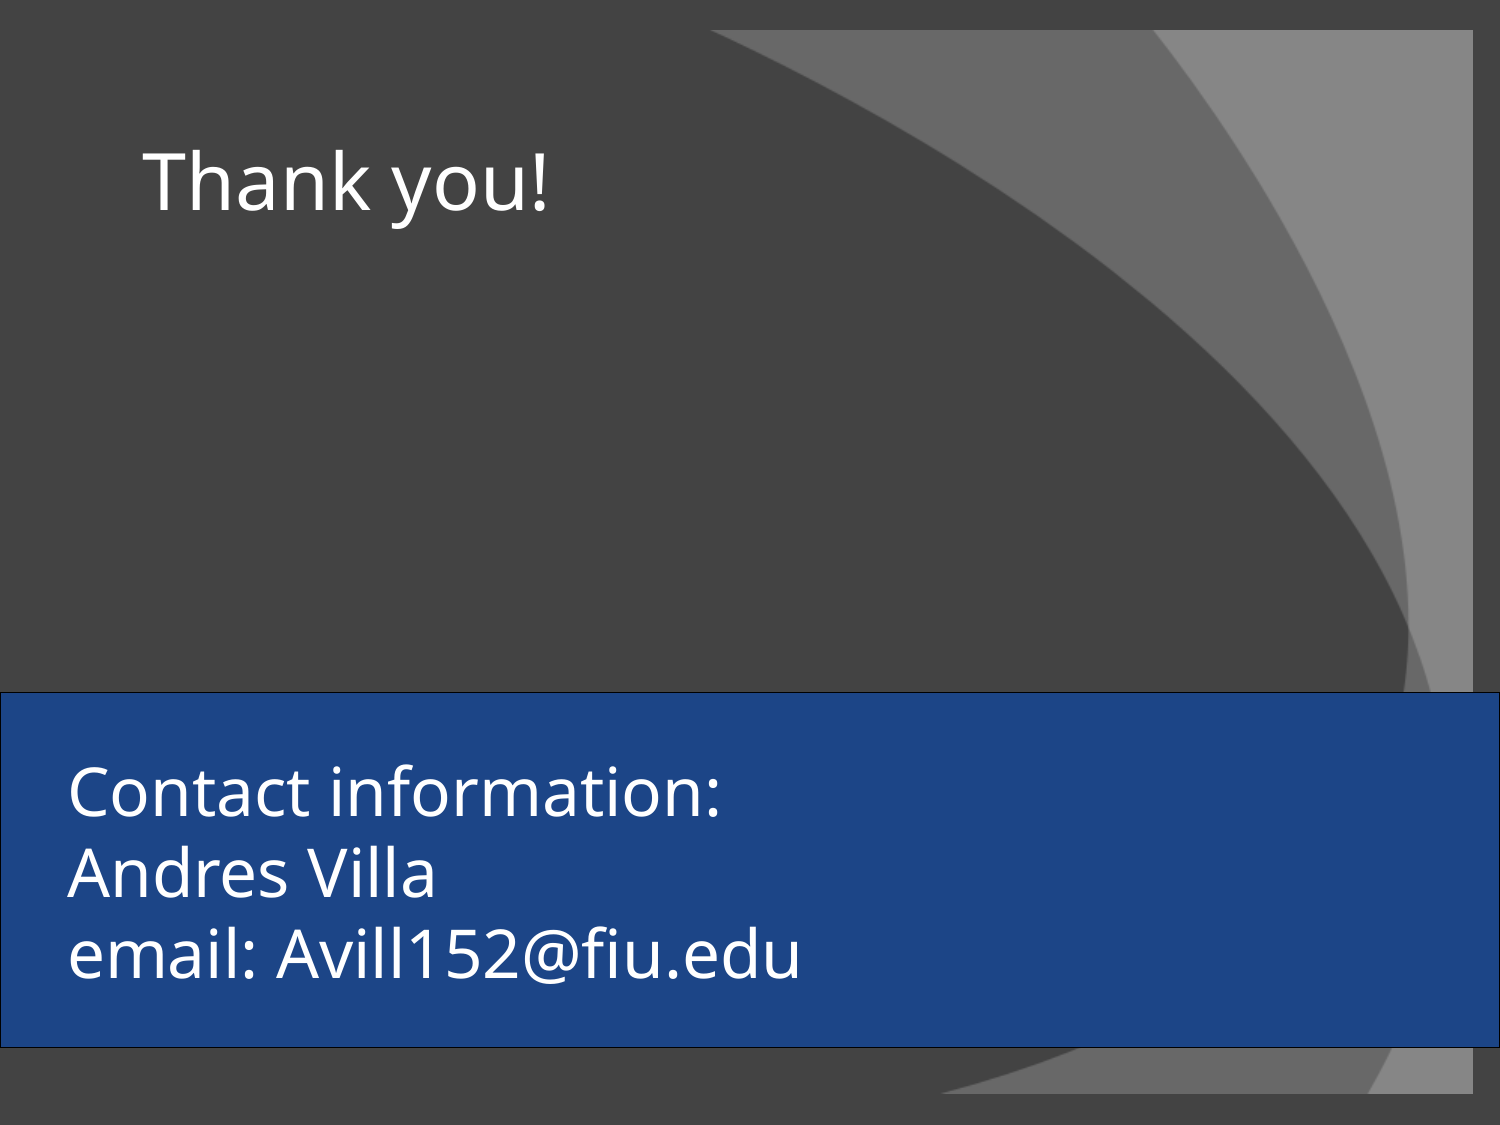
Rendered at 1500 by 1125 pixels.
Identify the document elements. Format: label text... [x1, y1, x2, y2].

text_box [0, 692, 1500, 1048]
picture [24, 30, 1473, 692]
title Thank you! [127, 62, 1372, 234]
list Contact information: Andres Villa email: Avill152@fiu.edu [52, 707, 1455, 1033]
picture [24, 1048, 1473, 1094]
